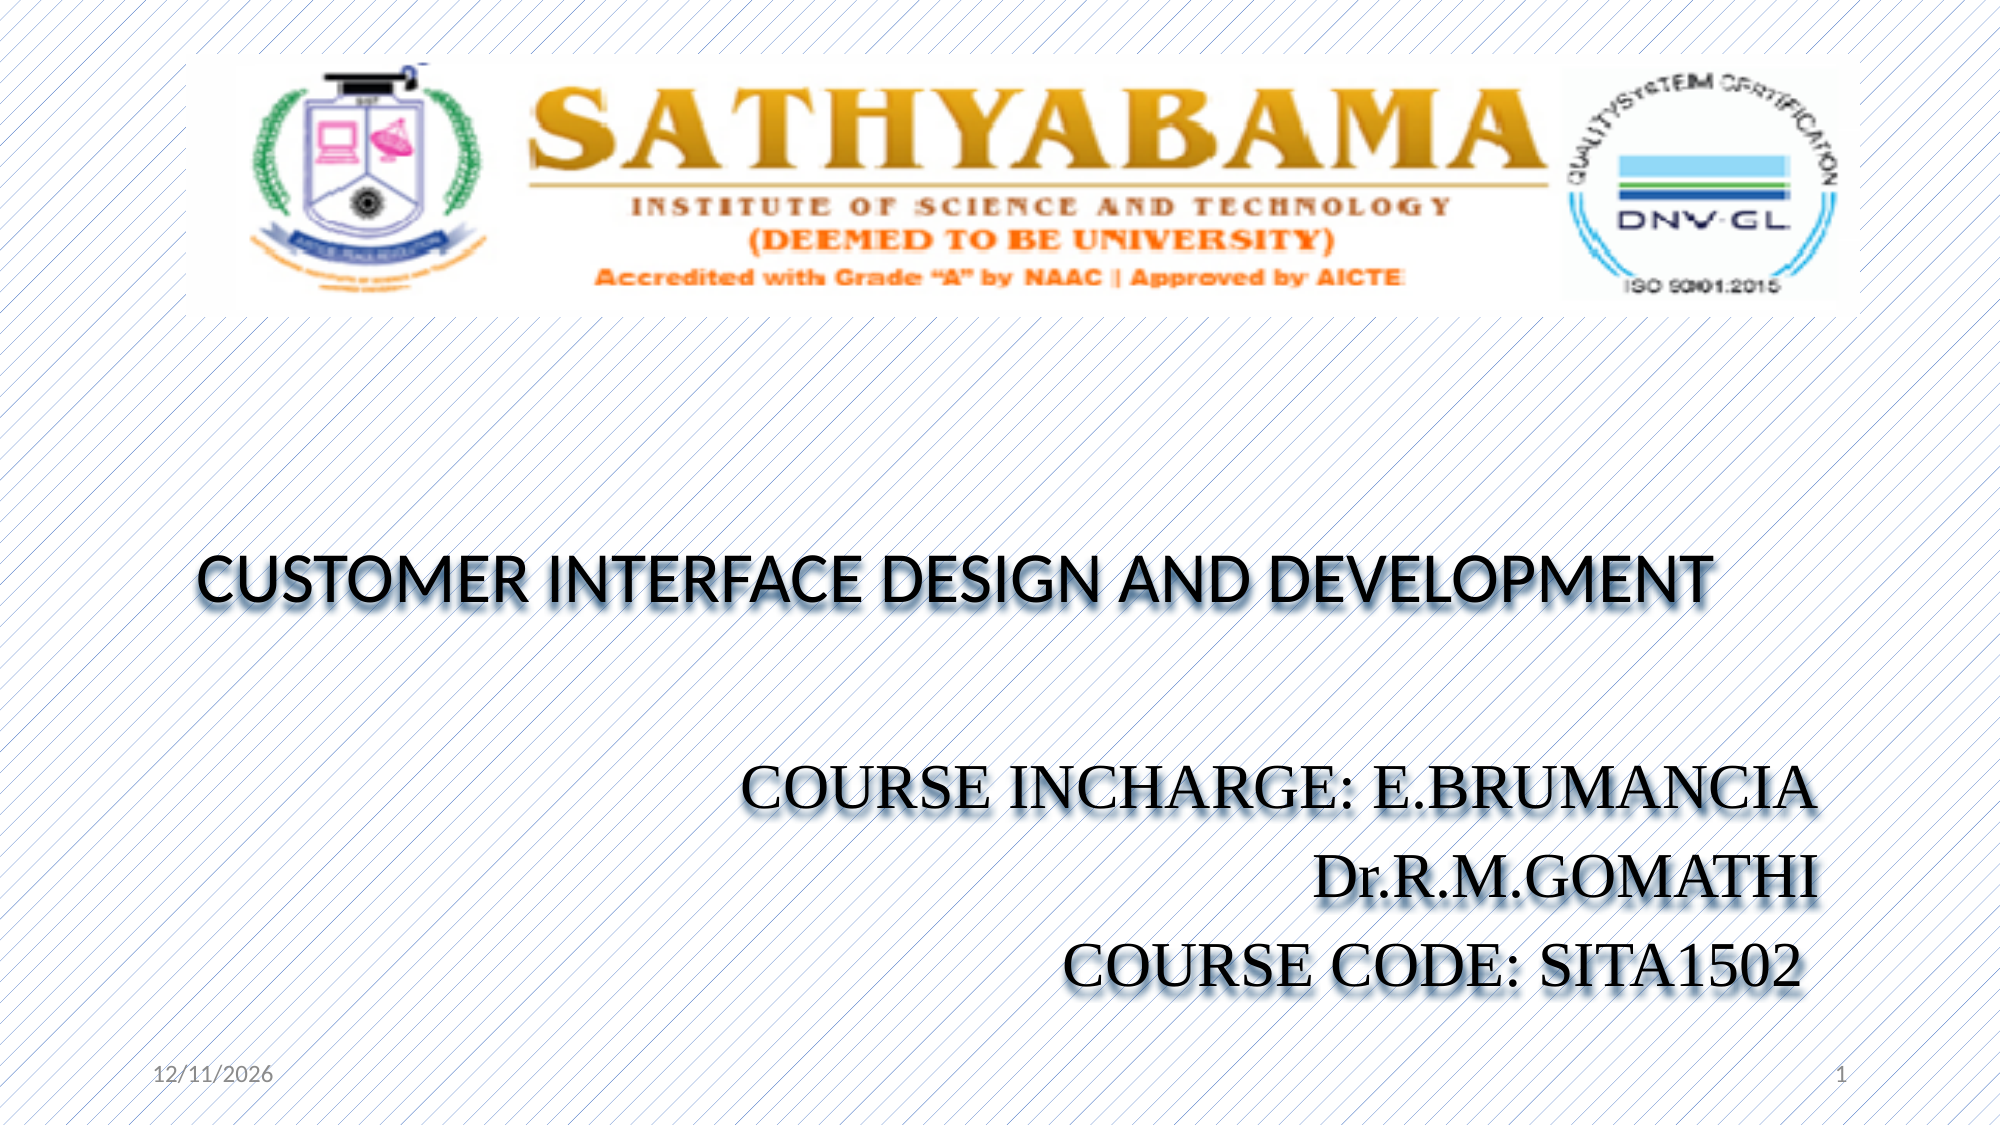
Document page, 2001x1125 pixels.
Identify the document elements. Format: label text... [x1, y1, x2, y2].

subtitle CUSTOMER INTERFACE DESIGN AND DEVELOPMENT COURSE INCHARGE: E.BRUMANCIA Dr.R.M.GOMATHI COURSE CODE: SITA1502 [77, 426, 1835, 1014]
picture [186, 54, 1860, 317]
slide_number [137, 1042, 588, 1103]
slide_number 1 [1412, 1042, 1863, 1103]
